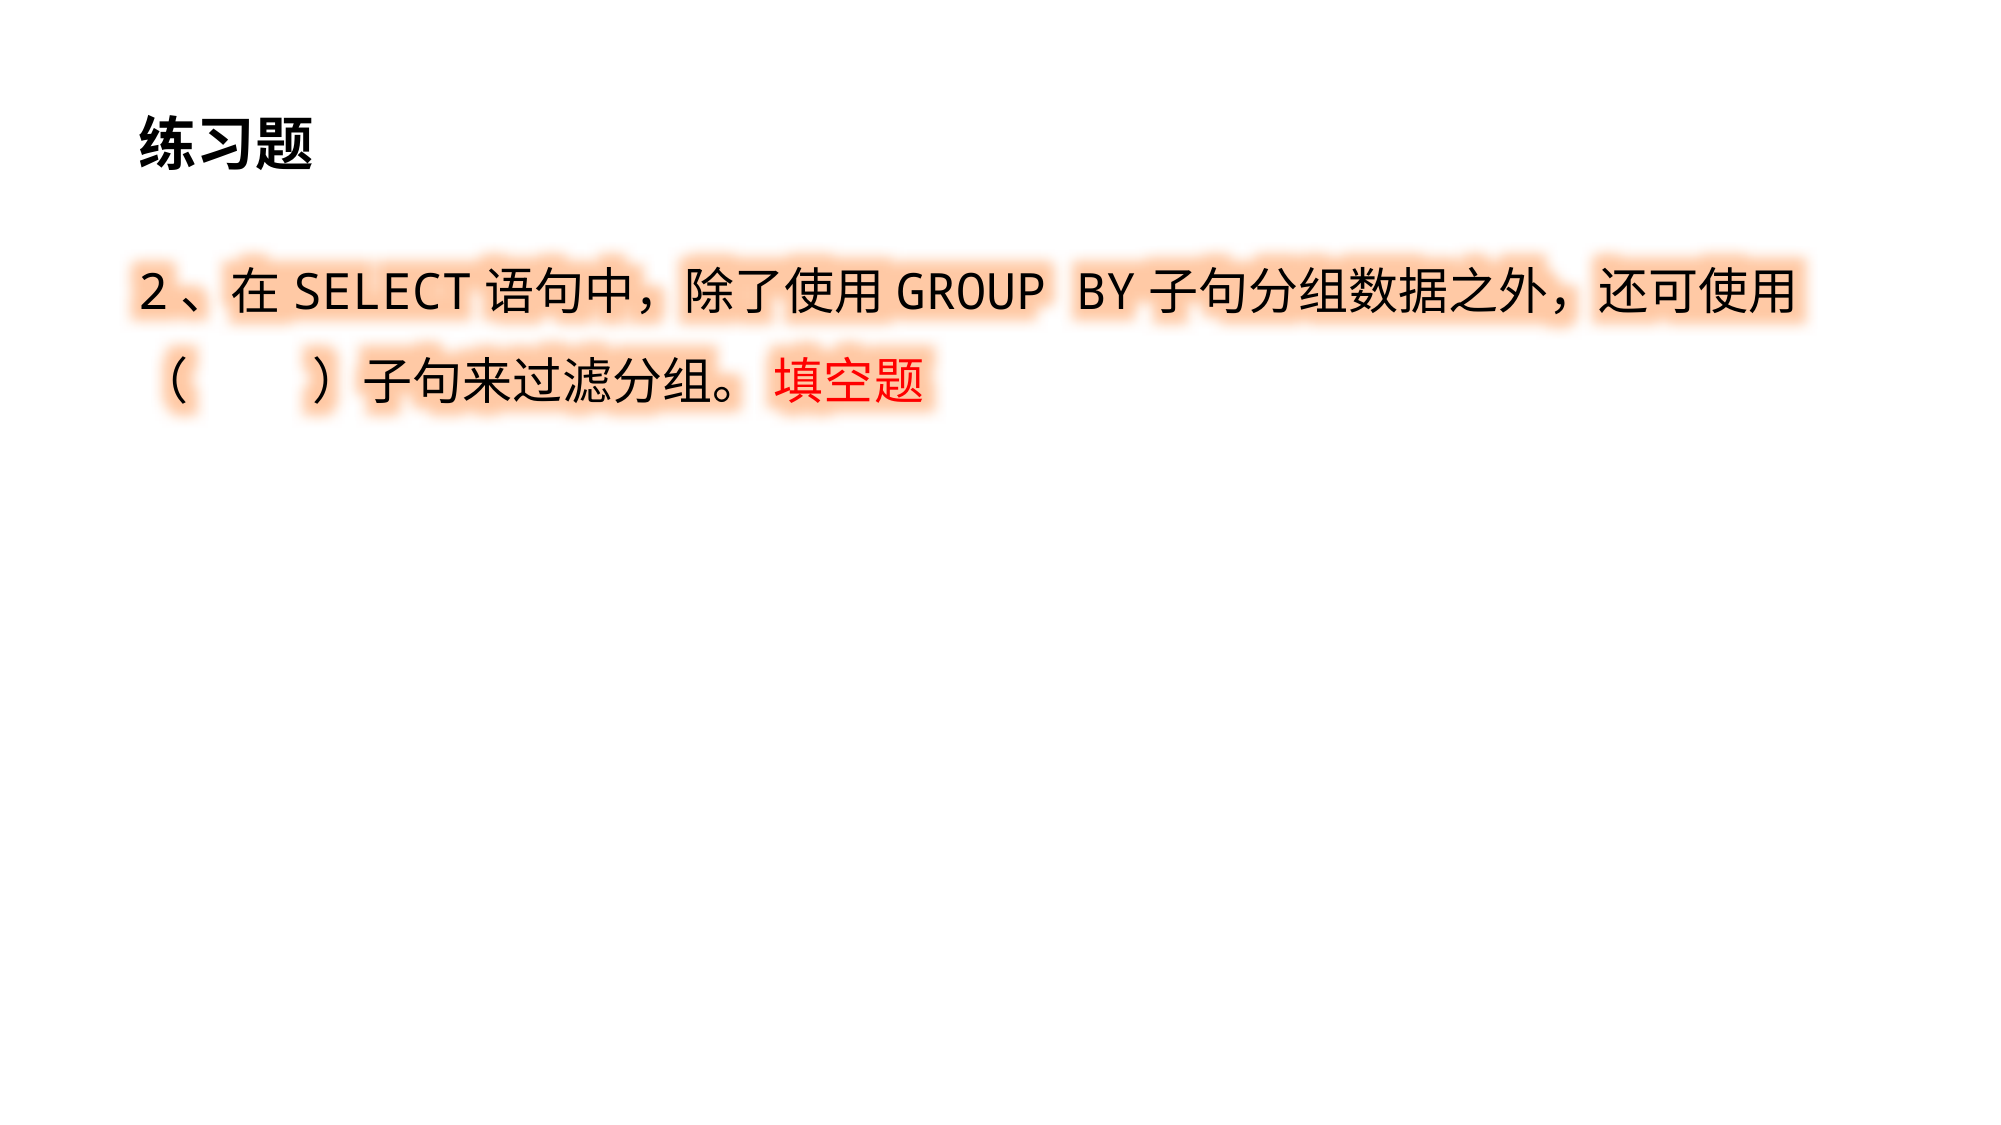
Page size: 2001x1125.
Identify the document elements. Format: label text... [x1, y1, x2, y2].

text_box 2、在SELECT语句中，除了使用GROUP BY子句分组数据之外，还可使用（ ）子句来过滤分组。 填空题 [120, 219, 1839, 1047]
text_box 练习题 [120, 97, 1568, 187]
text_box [113, 212, 1847, 1055]
text_box 示例2：在数据库mysql_test的表customers中获取一个数据结果集，要求该结果集中包含每个相同地址的男性客户人数、女性客户人数、总人数以及客户的总人数。 [117, 216, 1843, 1051]
